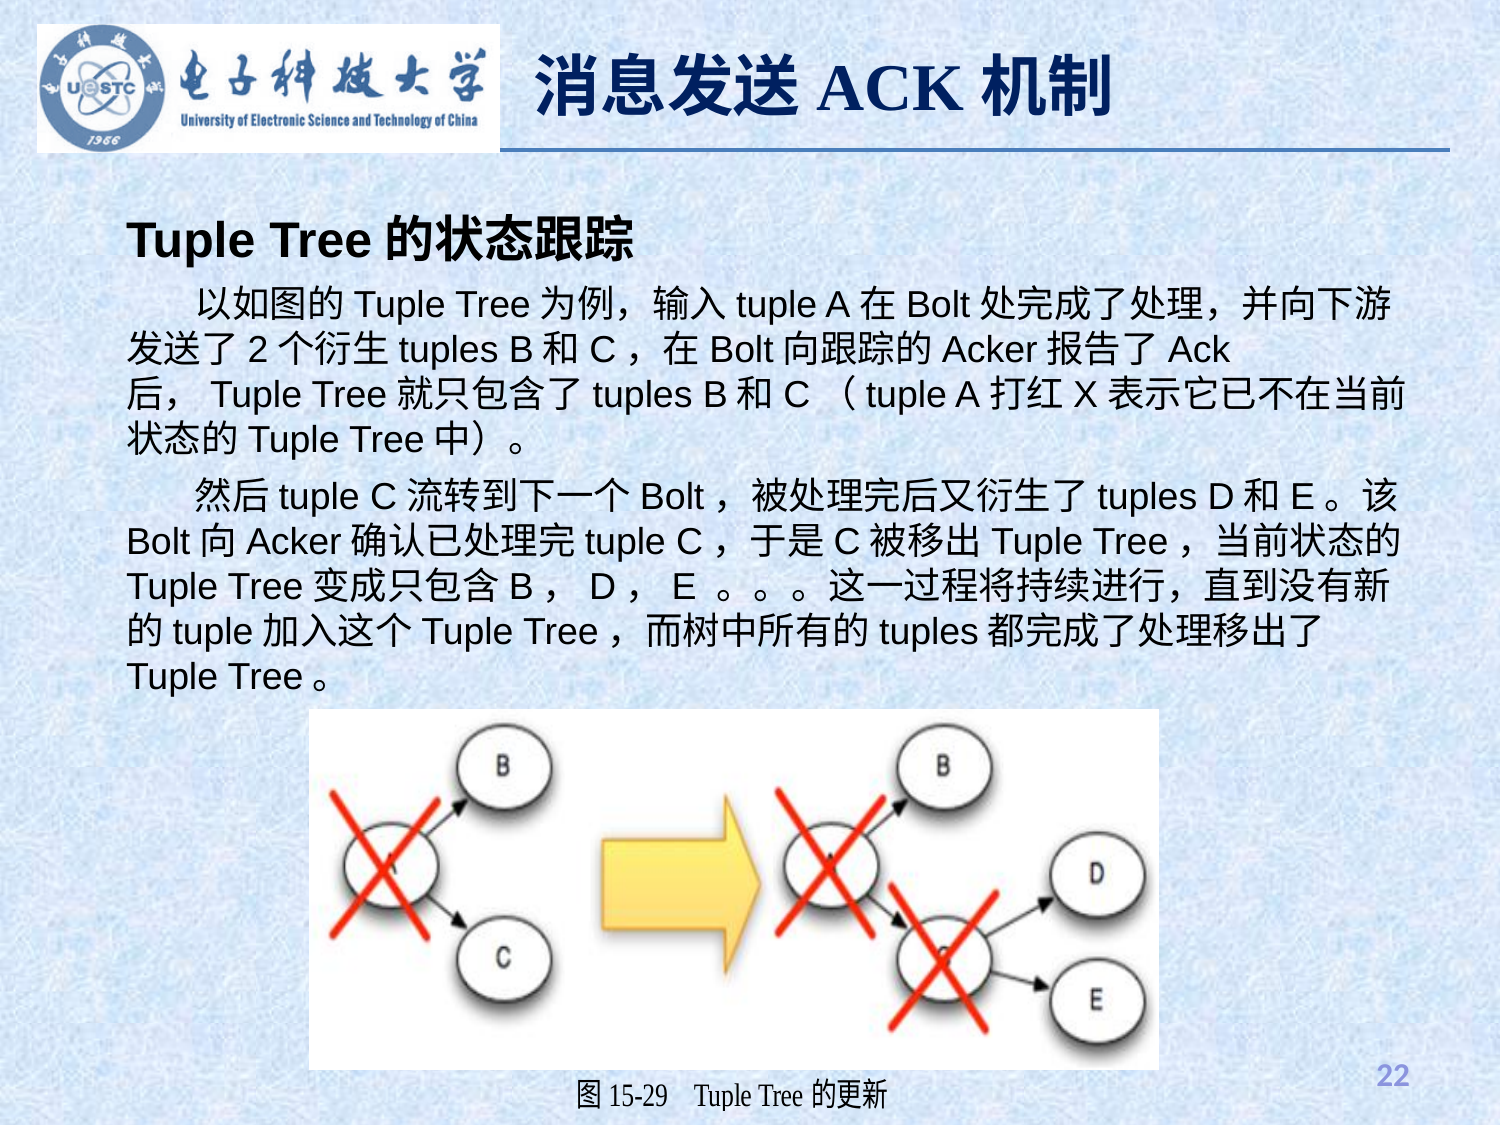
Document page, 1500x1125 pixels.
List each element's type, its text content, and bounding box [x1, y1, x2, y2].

slide_number 22 [1179, 1042, 1425, 1103]
text_box 消息发送ACK机制 [518, 36, 1432, 132]
text_box Tuple Tree的状态跟踪 以如图的Tuple Tree为例，输入tuple A在Bolt处完成了处理，并向下游发送了2个衍生tuples B和C，在Bolt向跟踪的Acker报告了Ack后，Tuple Tree就只包含了tuples B和C（tuple A打红X表示它已不在当前状态的Tuple Tree中）。 然后tuple C流转到下一个Bolt，被处理完后又衍生了tuples D和E。该Bolt向Acker确认已处理完tuple C，于是C被移出Tuple Tree，当前状态的Tuple Tree变成只包含B，D，E 。。。这一过程将持续进行，直到没有新的tuple加入这个Tuple Tree，而树中所有的tuples都完成了处理移出了Tuple Tree。 [111, 199, 1424, 705]
picture [0, 0, 1500, 1125]
